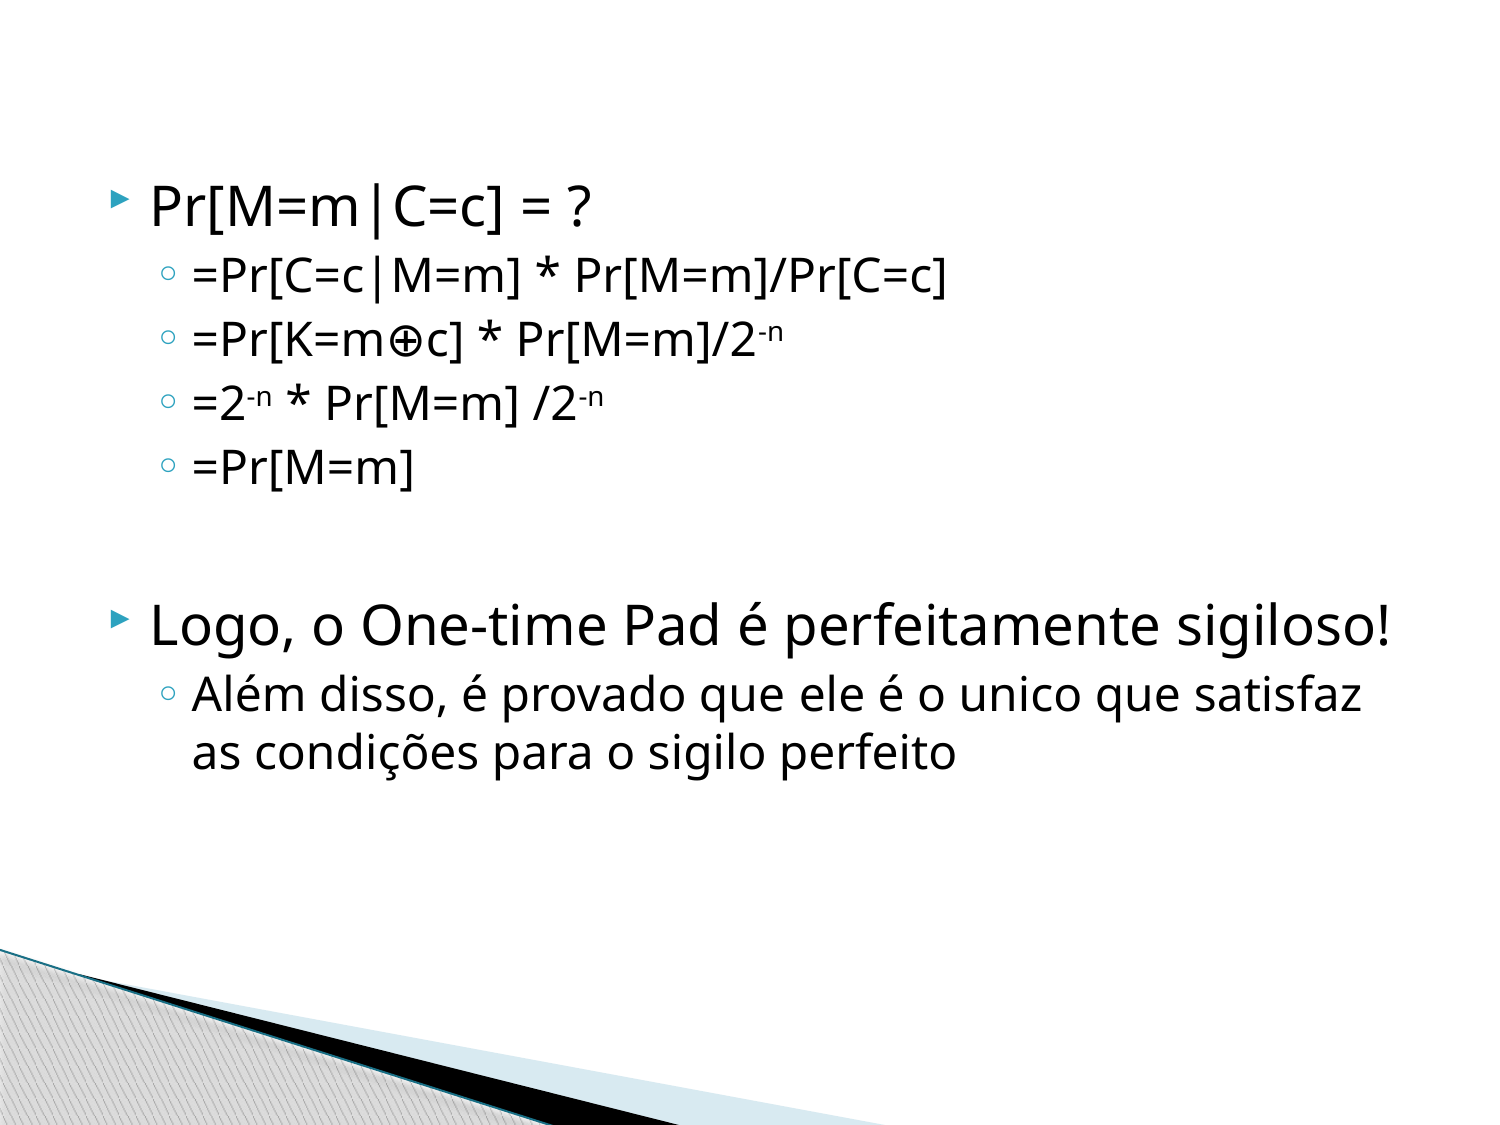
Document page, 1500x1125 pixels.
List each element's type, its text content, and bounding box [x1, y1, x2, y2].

list Pr[M=m|C=c] = ? =Pr[C=c|M=m] * Pr[M=m]/Pr[C=c] =Pr[K=m⊕c] * Pr[M=m]/2-n =2-n * Pr[M=m] /2-n =Pr[M=m] Logo, o One-time Pad é perfeitamente sigiloso! Além disso, é provado que ele é o unico que satisfaz as condições para o sigilo perfeito [75, 162, 1425, 905]
